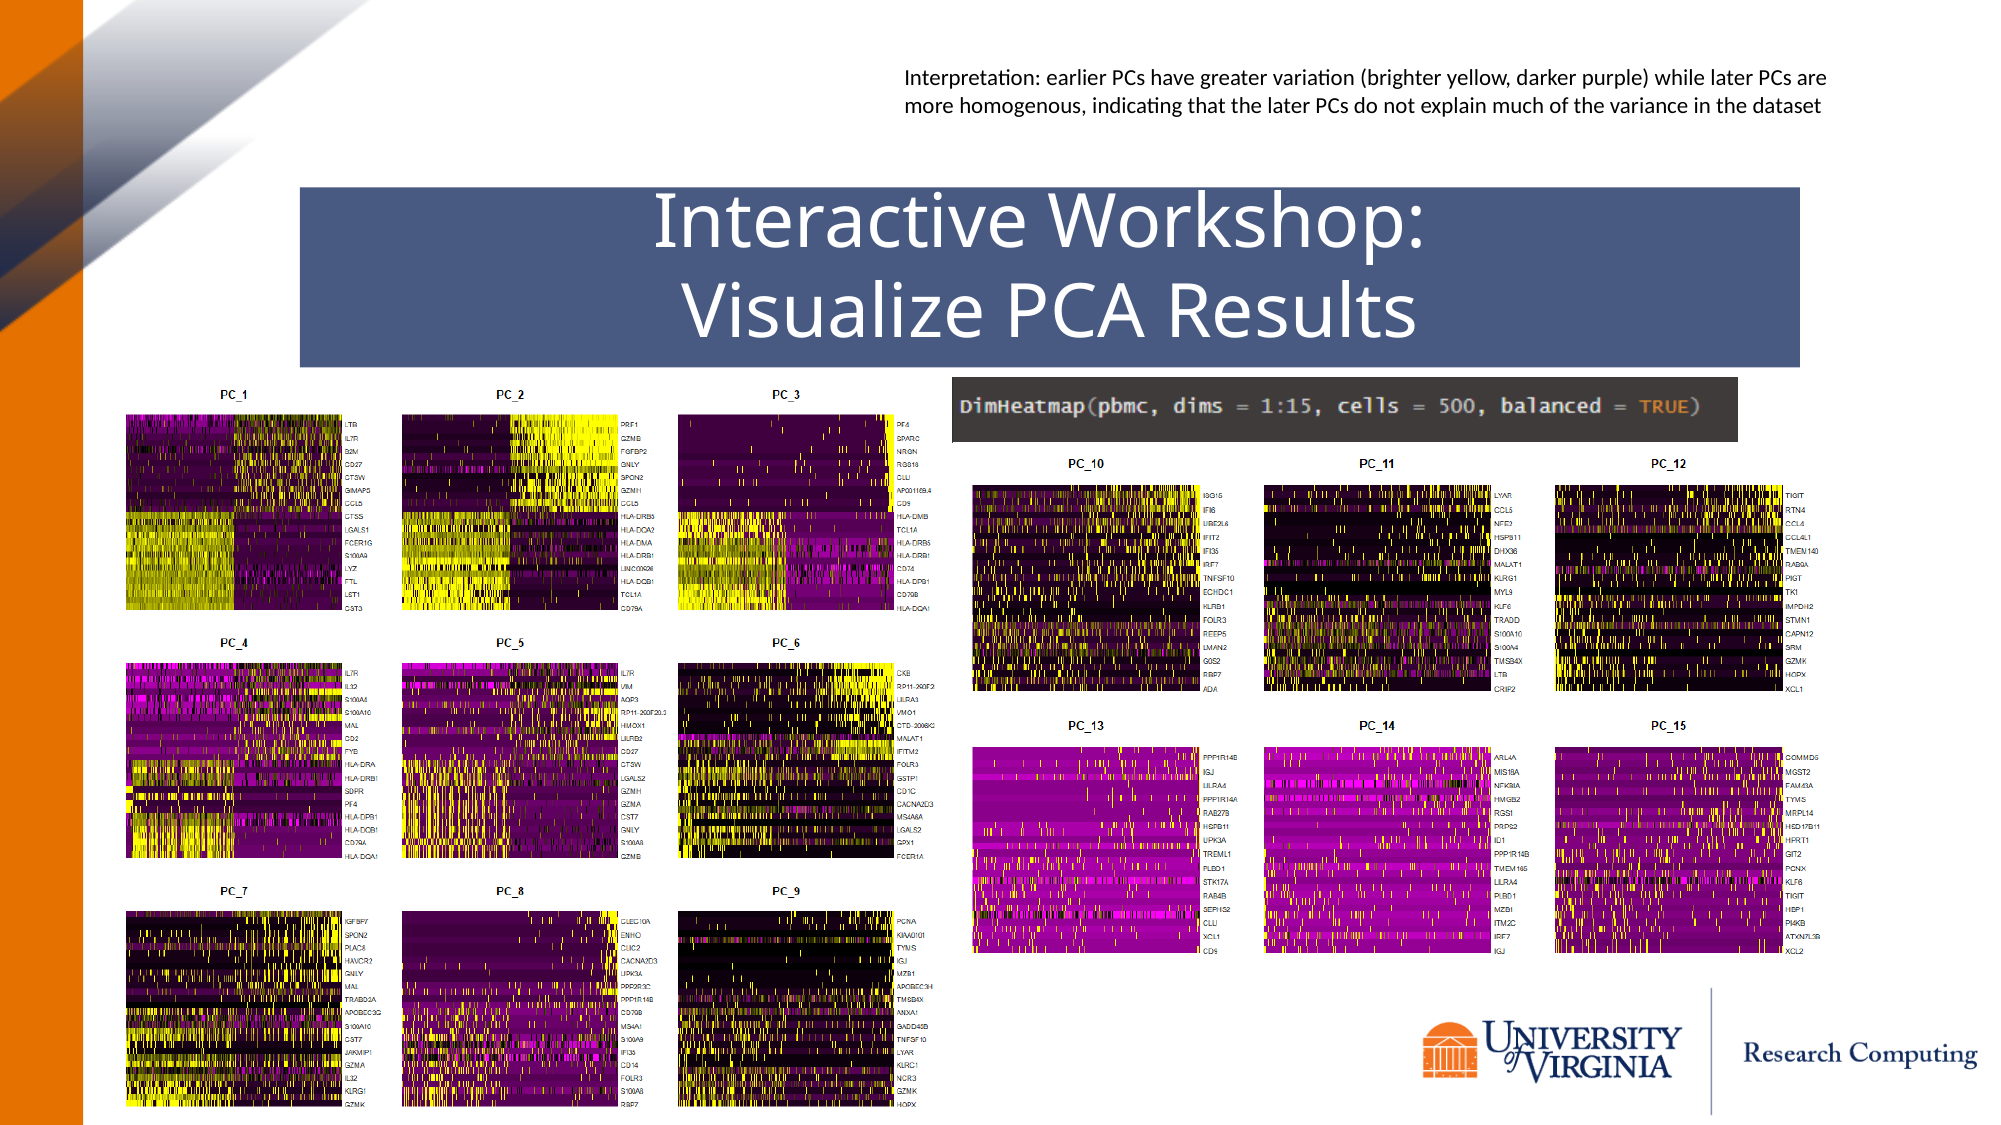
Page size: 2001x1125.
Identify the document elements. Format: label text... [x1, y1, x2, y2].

picture [952, 377, 1826, 969]
text_box Interactive Workshop: Visualize PCA Results [299, 187, 1800, 368]
picture [0, 0, 378, 338]
text_box Interpretation: earlier PCs have greater variation (brighter yellow, darker purple) while later PCs are more homogenous, indicating that the later PCs do not explain much of the variance in the dataset [889, 55, 1890, 126]
picture [107, 377, 935, 1120]
picture [1410, 977, 1996, 1124]
